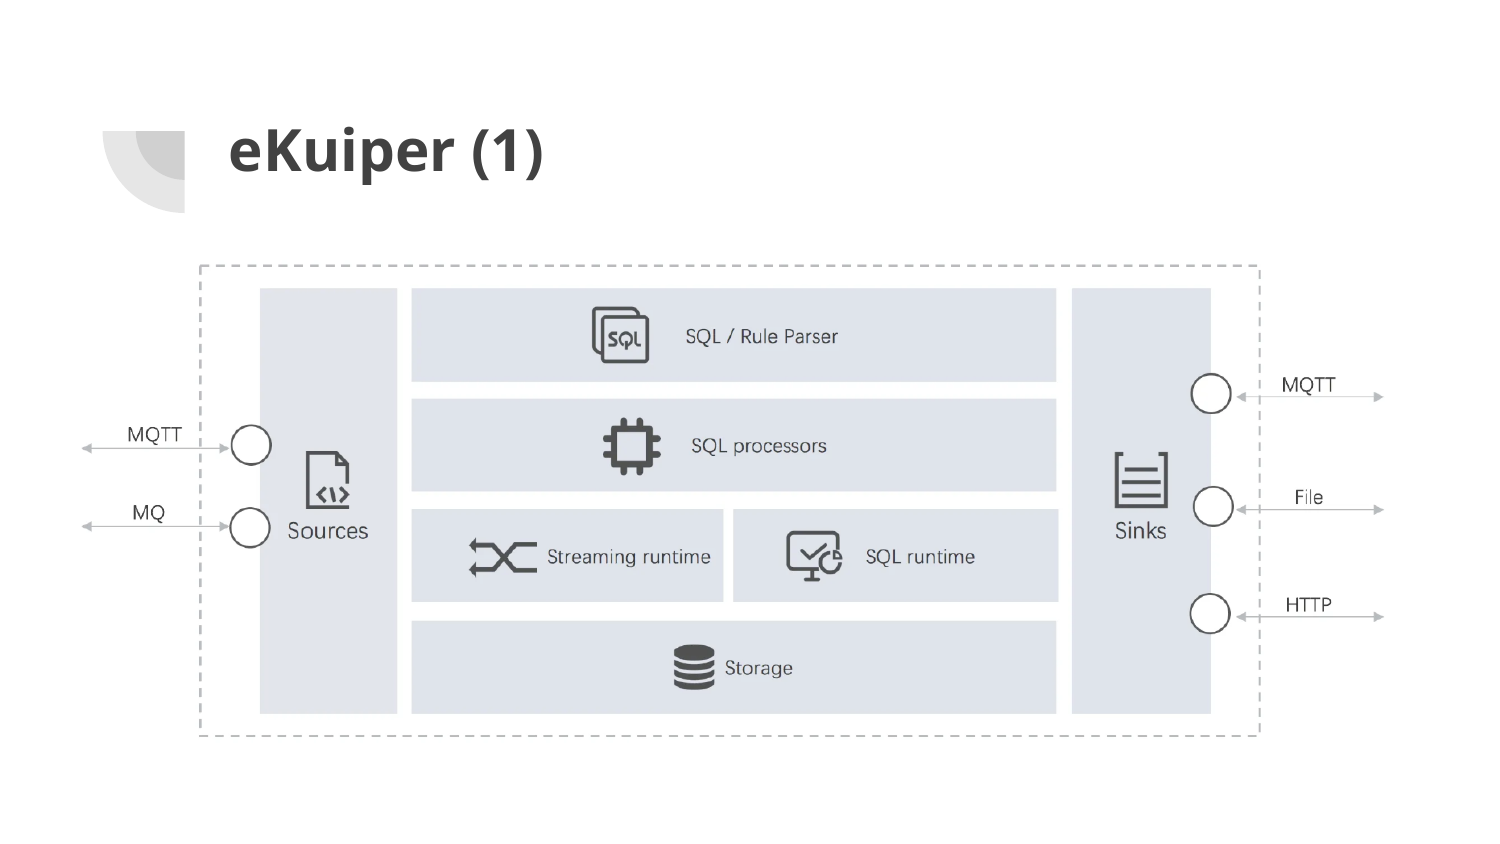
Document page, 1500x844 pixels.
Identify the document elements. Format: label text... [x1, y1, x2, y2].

picture [54, 231, 1422, 764]
title eKuiper (1) [213, 98, 1368, 230]
